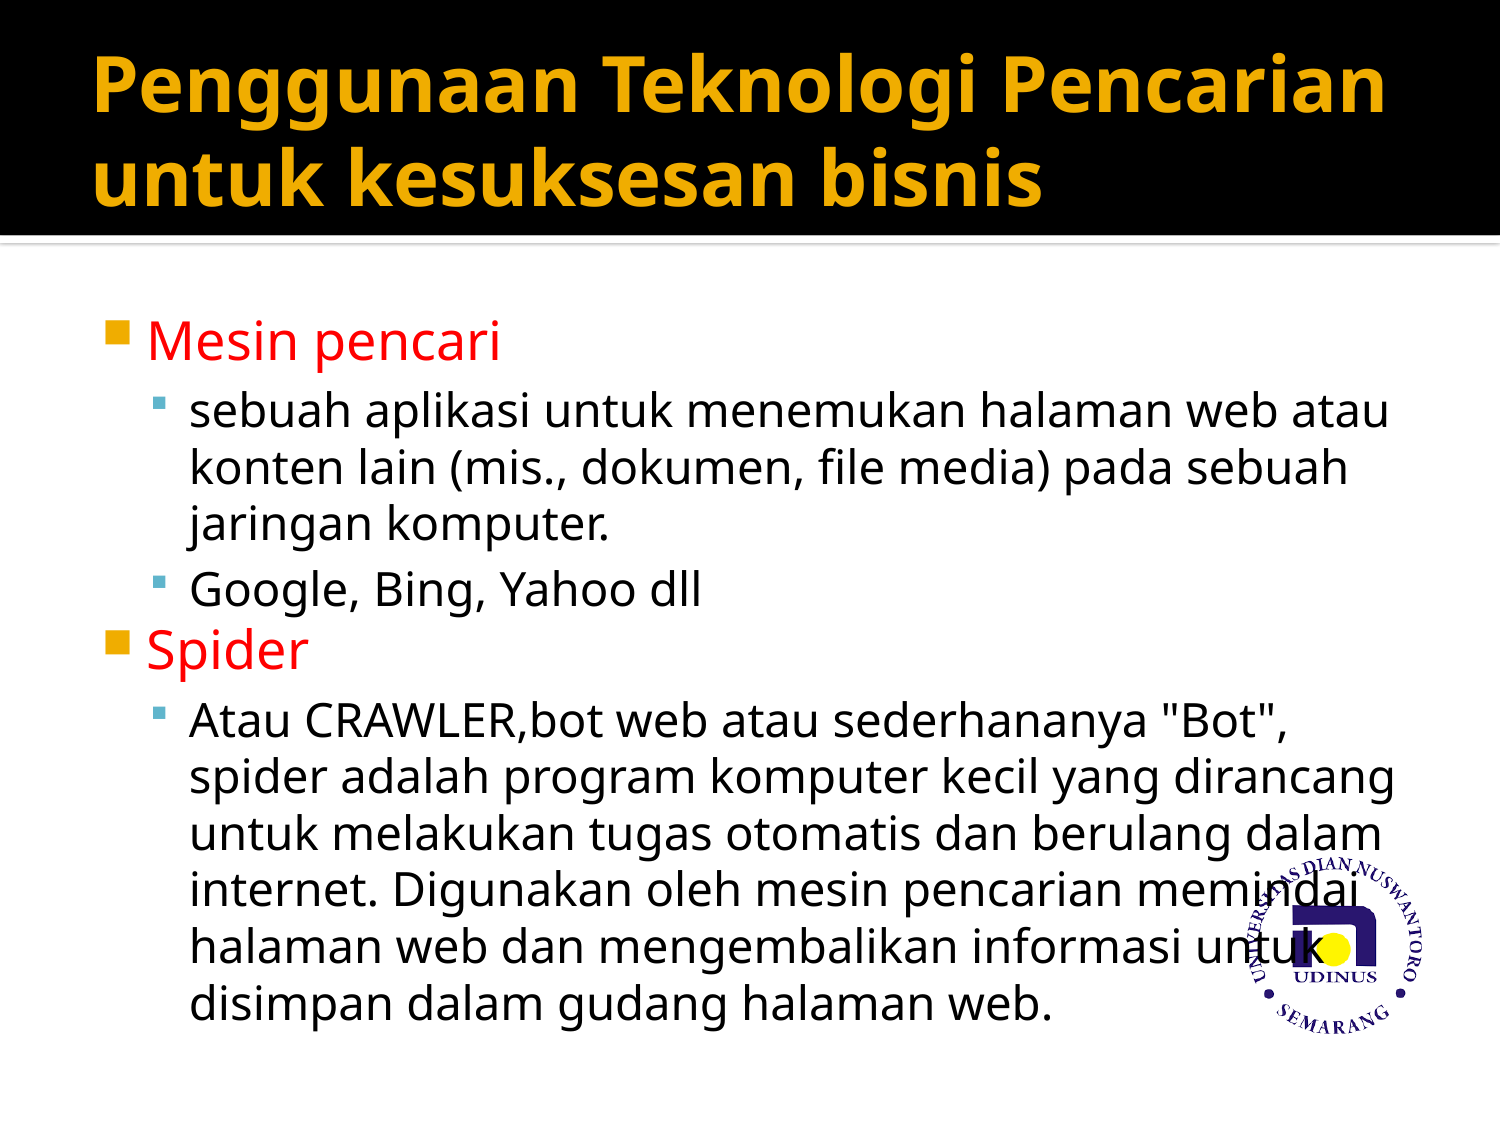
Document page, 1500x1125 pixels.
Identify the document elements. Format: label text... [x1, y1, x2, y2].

title Penggunaan Teknologi Pencarian untuk kesuksesan bisnis [75, 25, 1425, 231]
list Mesin pencari sebuah aplikasi untuk menemukan halaman web atau konten lain (mis., dokumen, file media) pada sebuah jaringan komputer. Google, Bing, Yahoo dll Spider Atau CRAWLER,bot web atau sederhananya "Bot", spider adalah program komputer kecil yang dirancang untuk melakukan tugas otomatis dan berulang dalam internet. Digunakan oleh mesin pencarian memindai halaman web dan mengembalikan informasi untuk disimpan dalam gudang halaman web. [75, 291, 1425, 1050]
